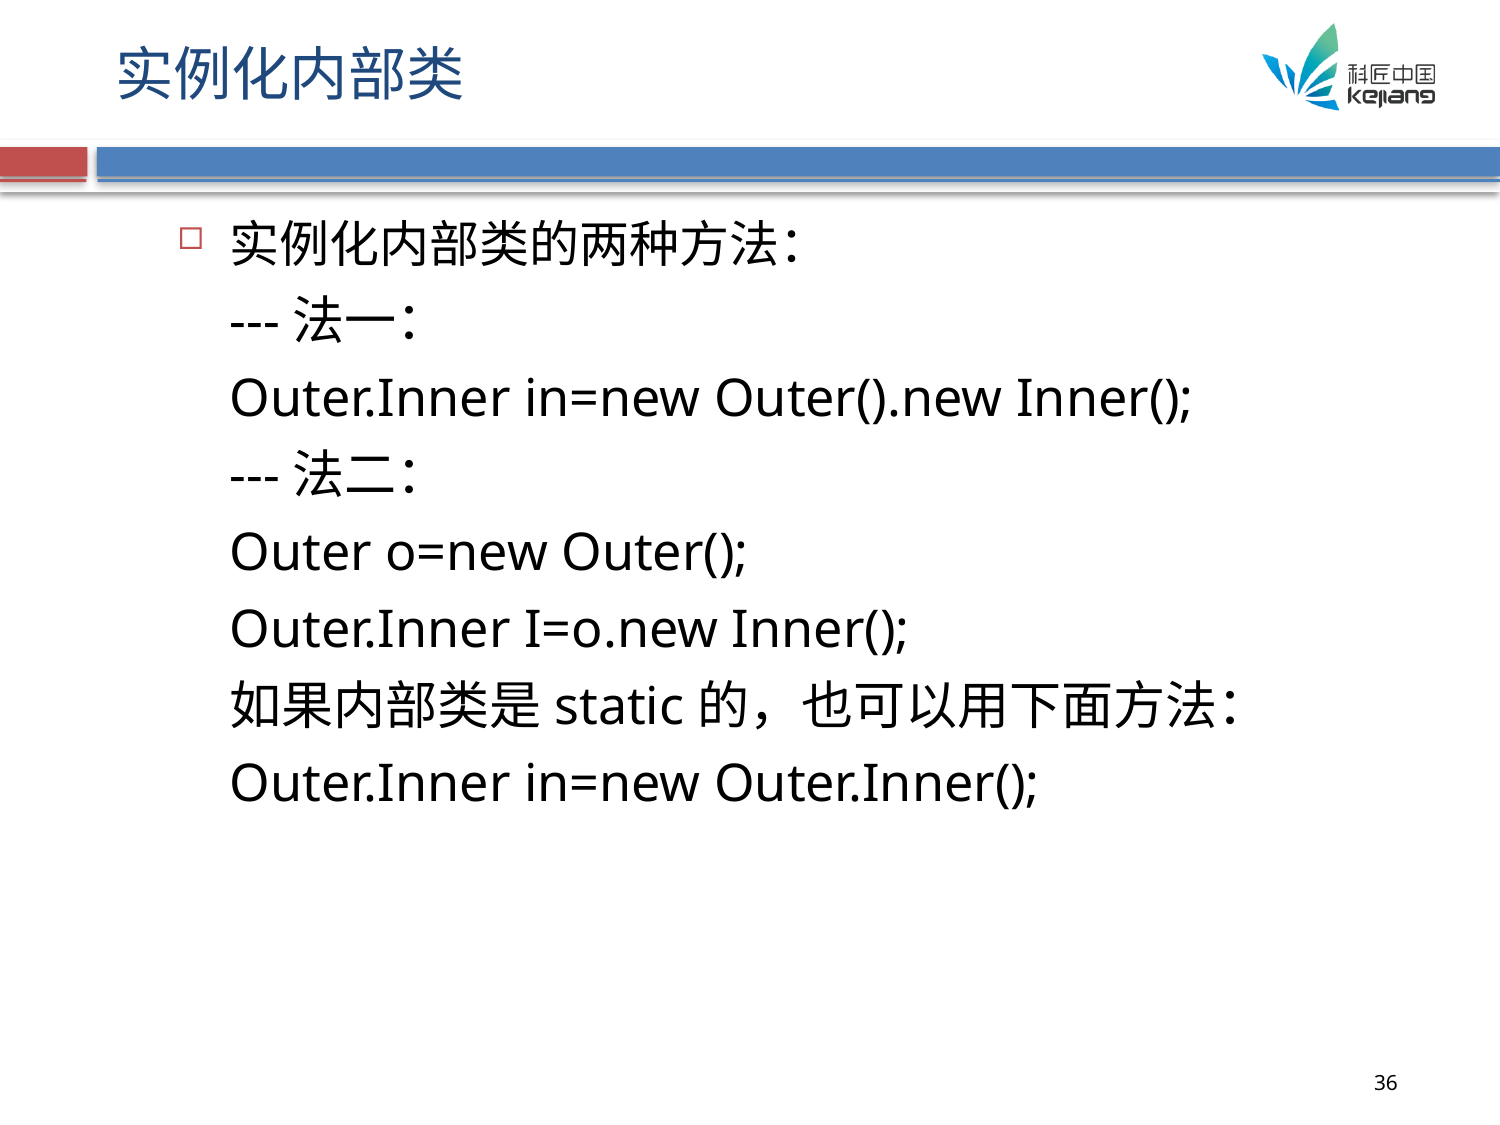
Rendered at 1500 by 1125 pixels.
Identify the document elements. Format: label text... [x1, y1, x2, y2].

list 实例化内部类的两种方法： ---法一： Outer.Inner in=new Outer().new Inner(); ---法二： Outer o=new Outer(); Outer.Inner I=o.new Inner(); 如果内部类是static的，也可以用下面方法： Outer.Inner in=new Outer.Inner(); [162, 204, 1500, 1002]
picture [1261, 143, 1439, 154]
title 实例化内部类 [100, 0, 1439, 143]
text_box 36 [1359, 1062, 1425, 1118]
